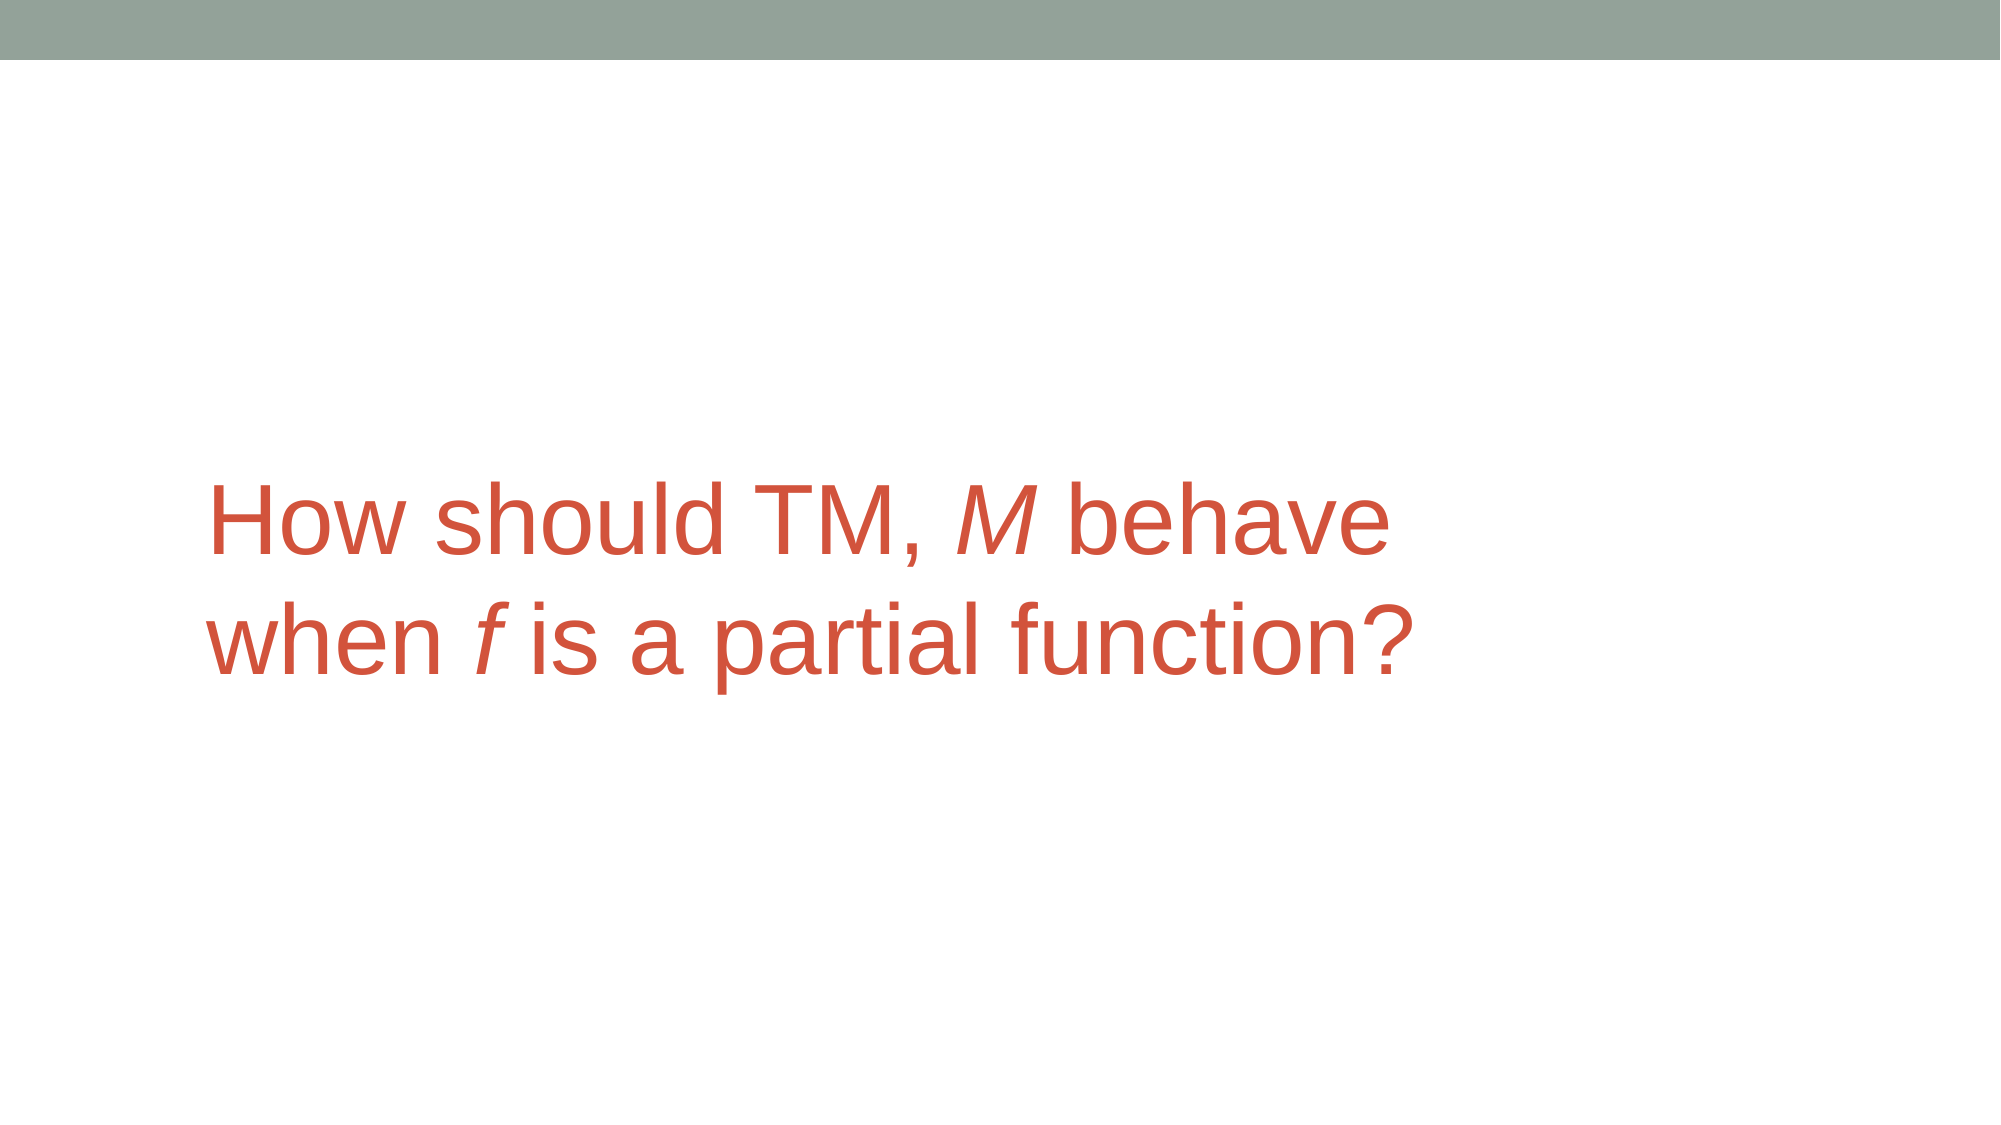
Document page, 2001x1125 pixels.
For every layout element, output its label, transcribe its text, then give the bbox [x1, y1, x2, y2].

title How should TM, M behave when f is a partial function? [191, 412, 1640, 738]
